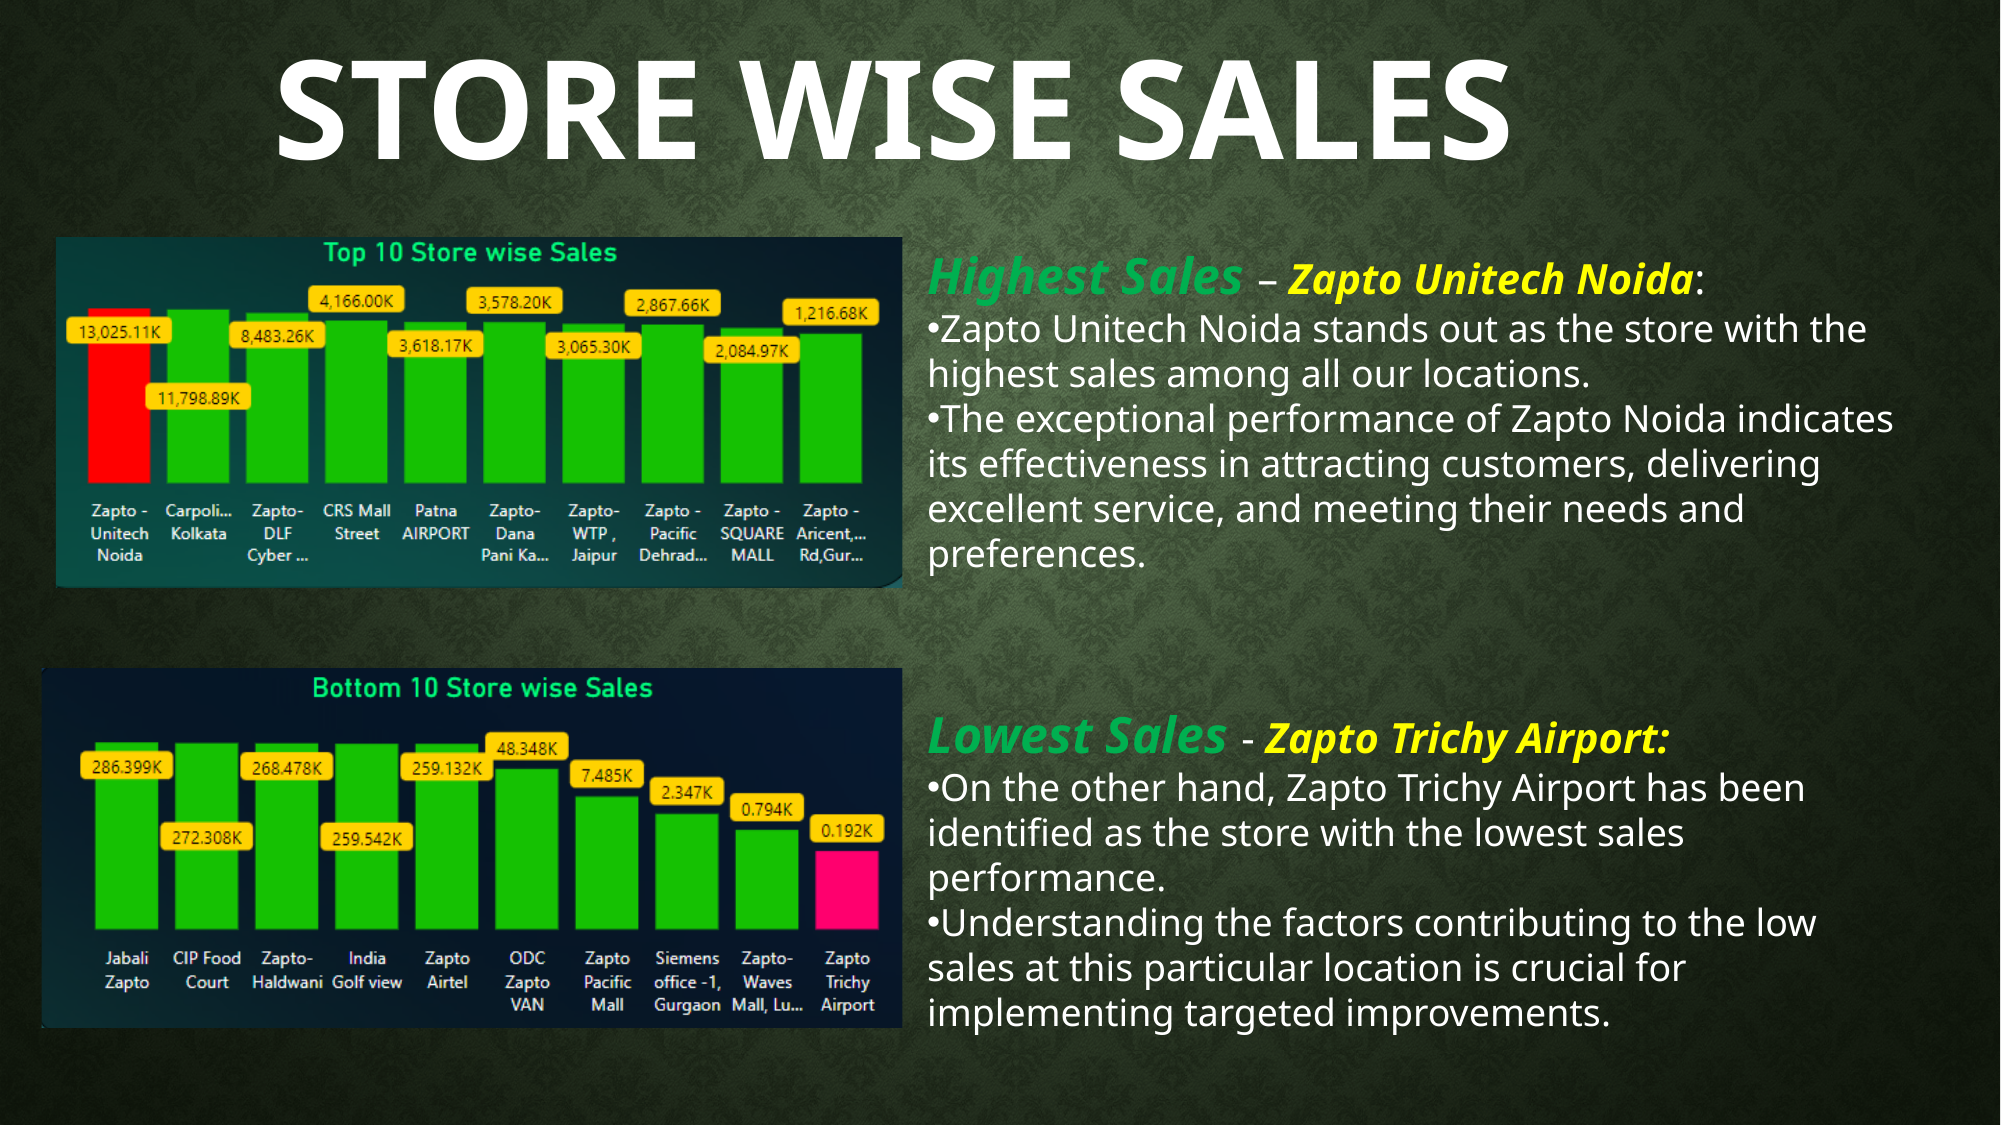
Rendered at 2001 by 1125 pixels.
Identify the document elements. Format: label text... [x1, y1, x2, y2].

picture [55, 237, 903, 588]
picture [40, 667, 903, 1029]
text_box Highest Sales – Zapto Unitech Noida: Zapto Unitech Noida stands out as the store with the highest sales among all our locations. The exceptional performance of Zapto Noida indicates its effectiveness in attracting customers, delivering excellent service, and meeting their needs and preferences. [912, 237, 1913, 583]
title Store Wise Sales [258, 33, 1742, 198]
text_box Lowest Sales - Zapto Trichy Airport: On the other hand, Zapto Trichy Airport has been identified as the store with the lowest sales performance. Understanding the factors contributing to the low sales at this particular location is crucial for implementing targeted improvements. [912, 696, 1913, 1042]
